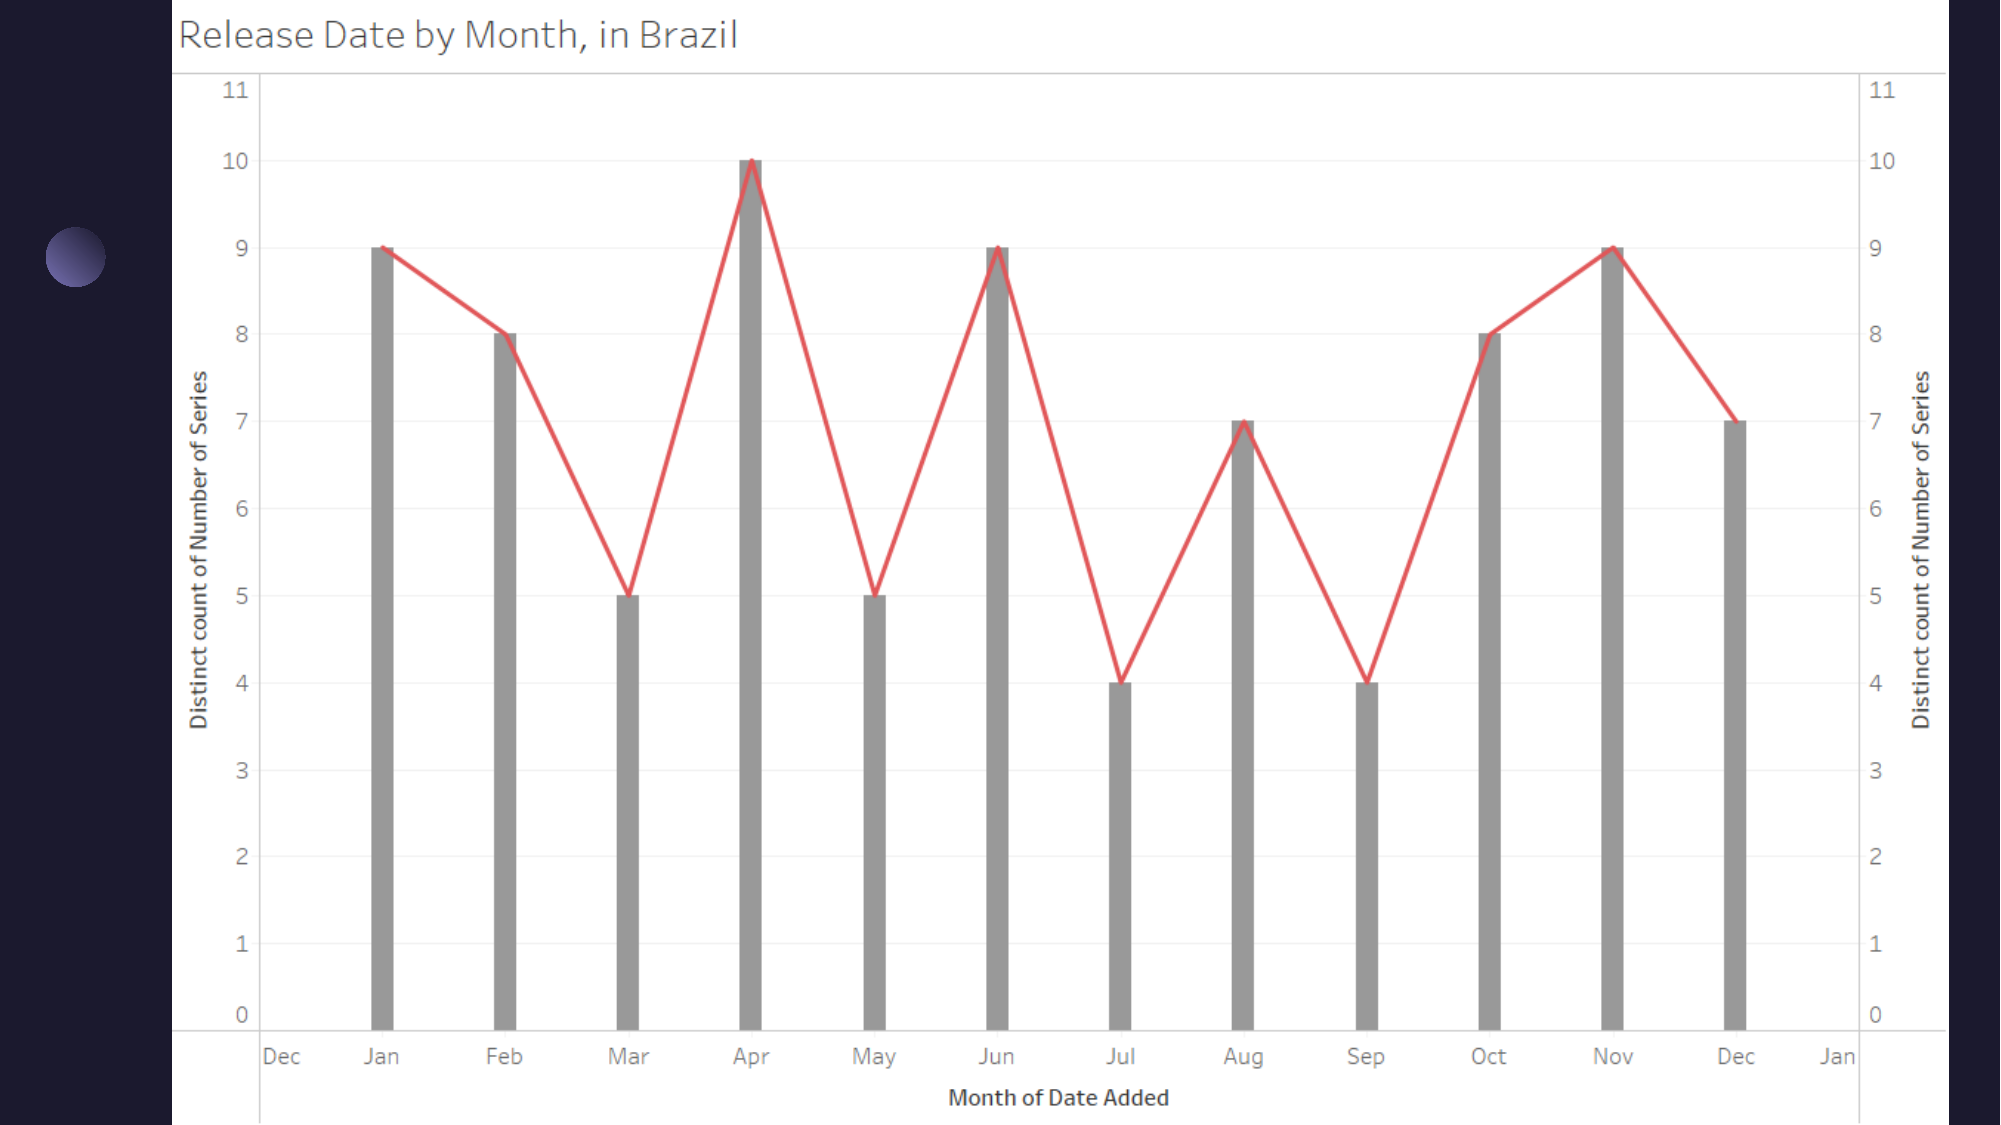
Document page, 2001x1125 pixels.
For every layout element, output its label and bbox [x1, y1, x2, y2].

text_box [0, 0, 172, 1125]
picture [172, 0, 1950, 1125]
text_box [1950, 0, 2000, 1125]
text_box [45, 226, 107, 288]
